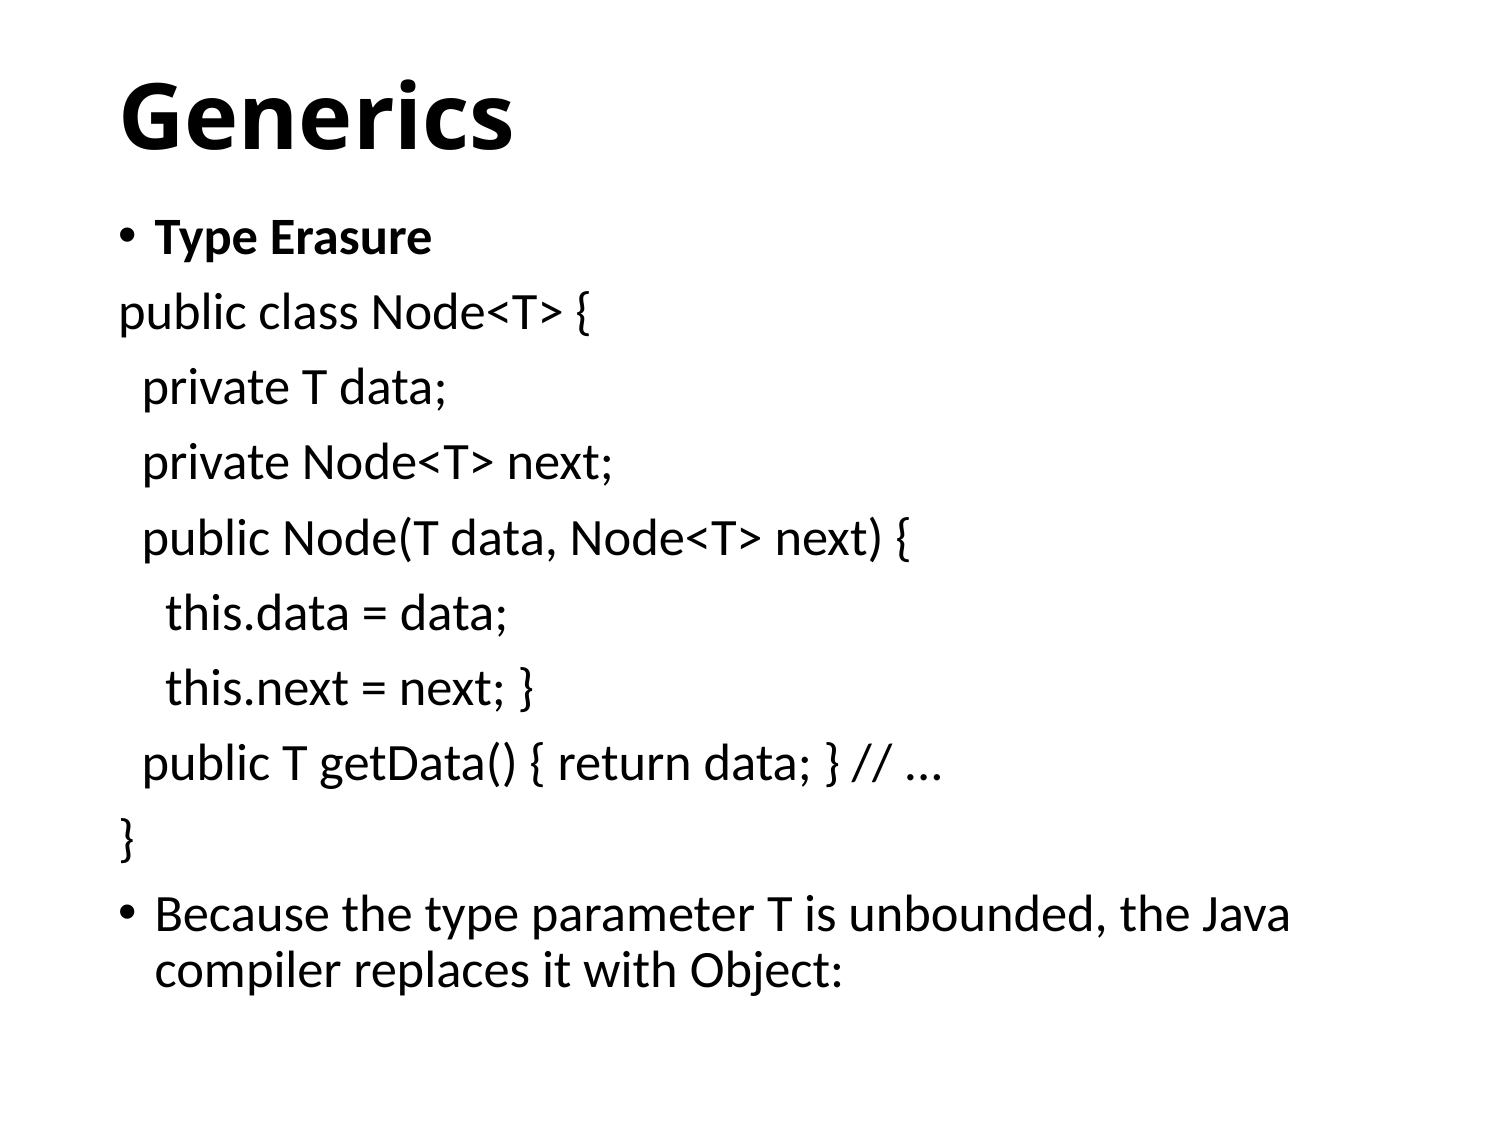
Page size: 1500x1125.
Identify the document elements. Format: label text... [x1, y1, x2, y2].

list Type Erasure public class Node<T> { private T data; private Node<T> next; public Node(T data, Node<T> next) { this.data = data; this.next = next; } public T getData() { return data; } // ... } Because the type parameter T is unbounded, the Java compiler replaces it with Object: [103, 201, 1397, 1014]
title Generics [103, 59, 1397, 180]
